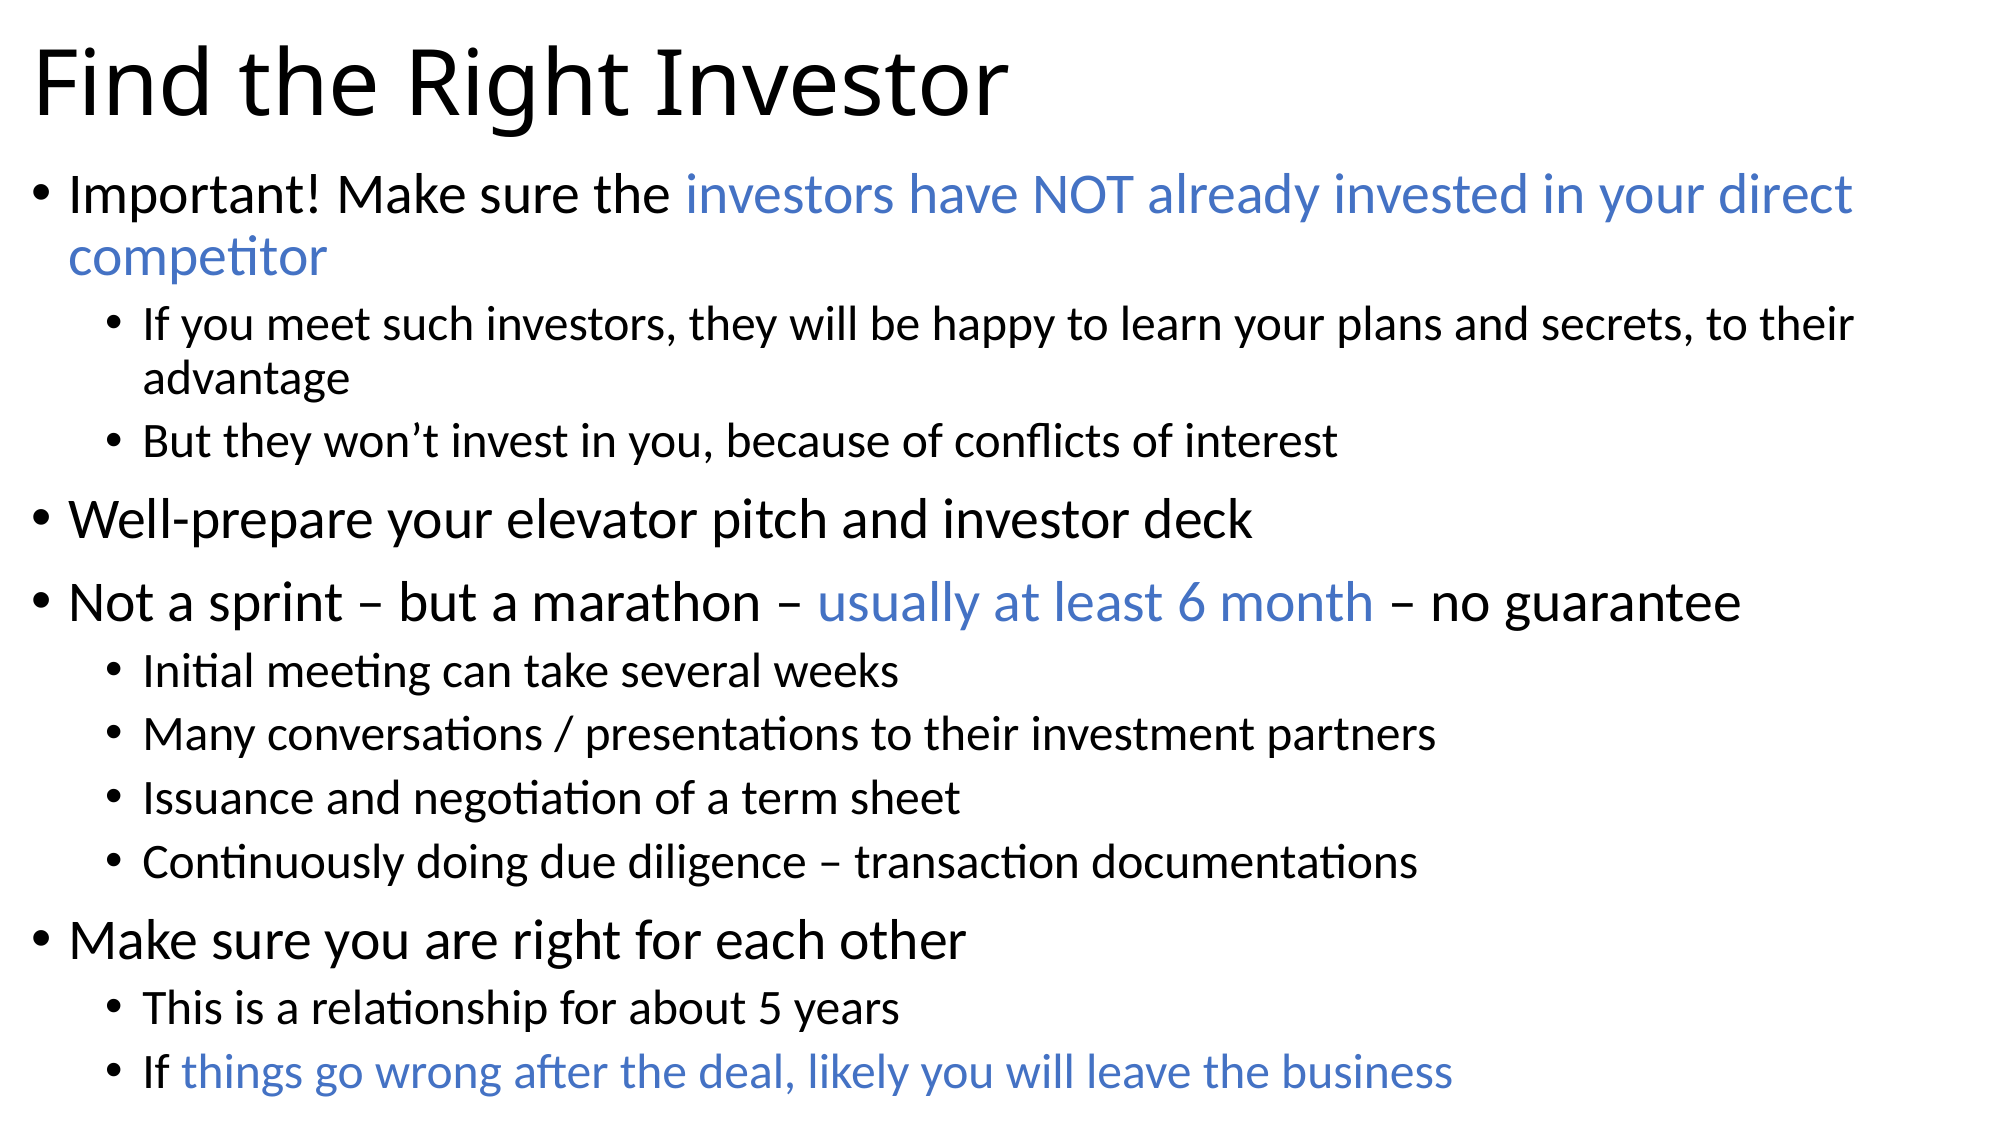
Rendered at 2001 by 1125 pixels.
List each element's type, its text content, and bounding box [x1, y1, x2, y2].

title Find the Right Investor [16, 16, 1842, 156]
list Important! Make sure the investors have NOT already invested in your direct competitor If you meet such investors, they will be happy to learn your plans and secrets, to their advantage But they won’t invest in you, because of conflicts of interest Well-prepare your elevator pitch and investor deck Not a sprint – but a marathon – usually at least 6 month – no guarantee Initial meeting can take several weeks Many conversations / presentations to their investment partners Issuance and negotiation of a term sheet Continuously doing due diligence – transaction documentations Make sure you are right for each other This is a relationship for about 5 years If things go wrong after the deal, likely you will leave the business [16, 156, 1938, 1109]
